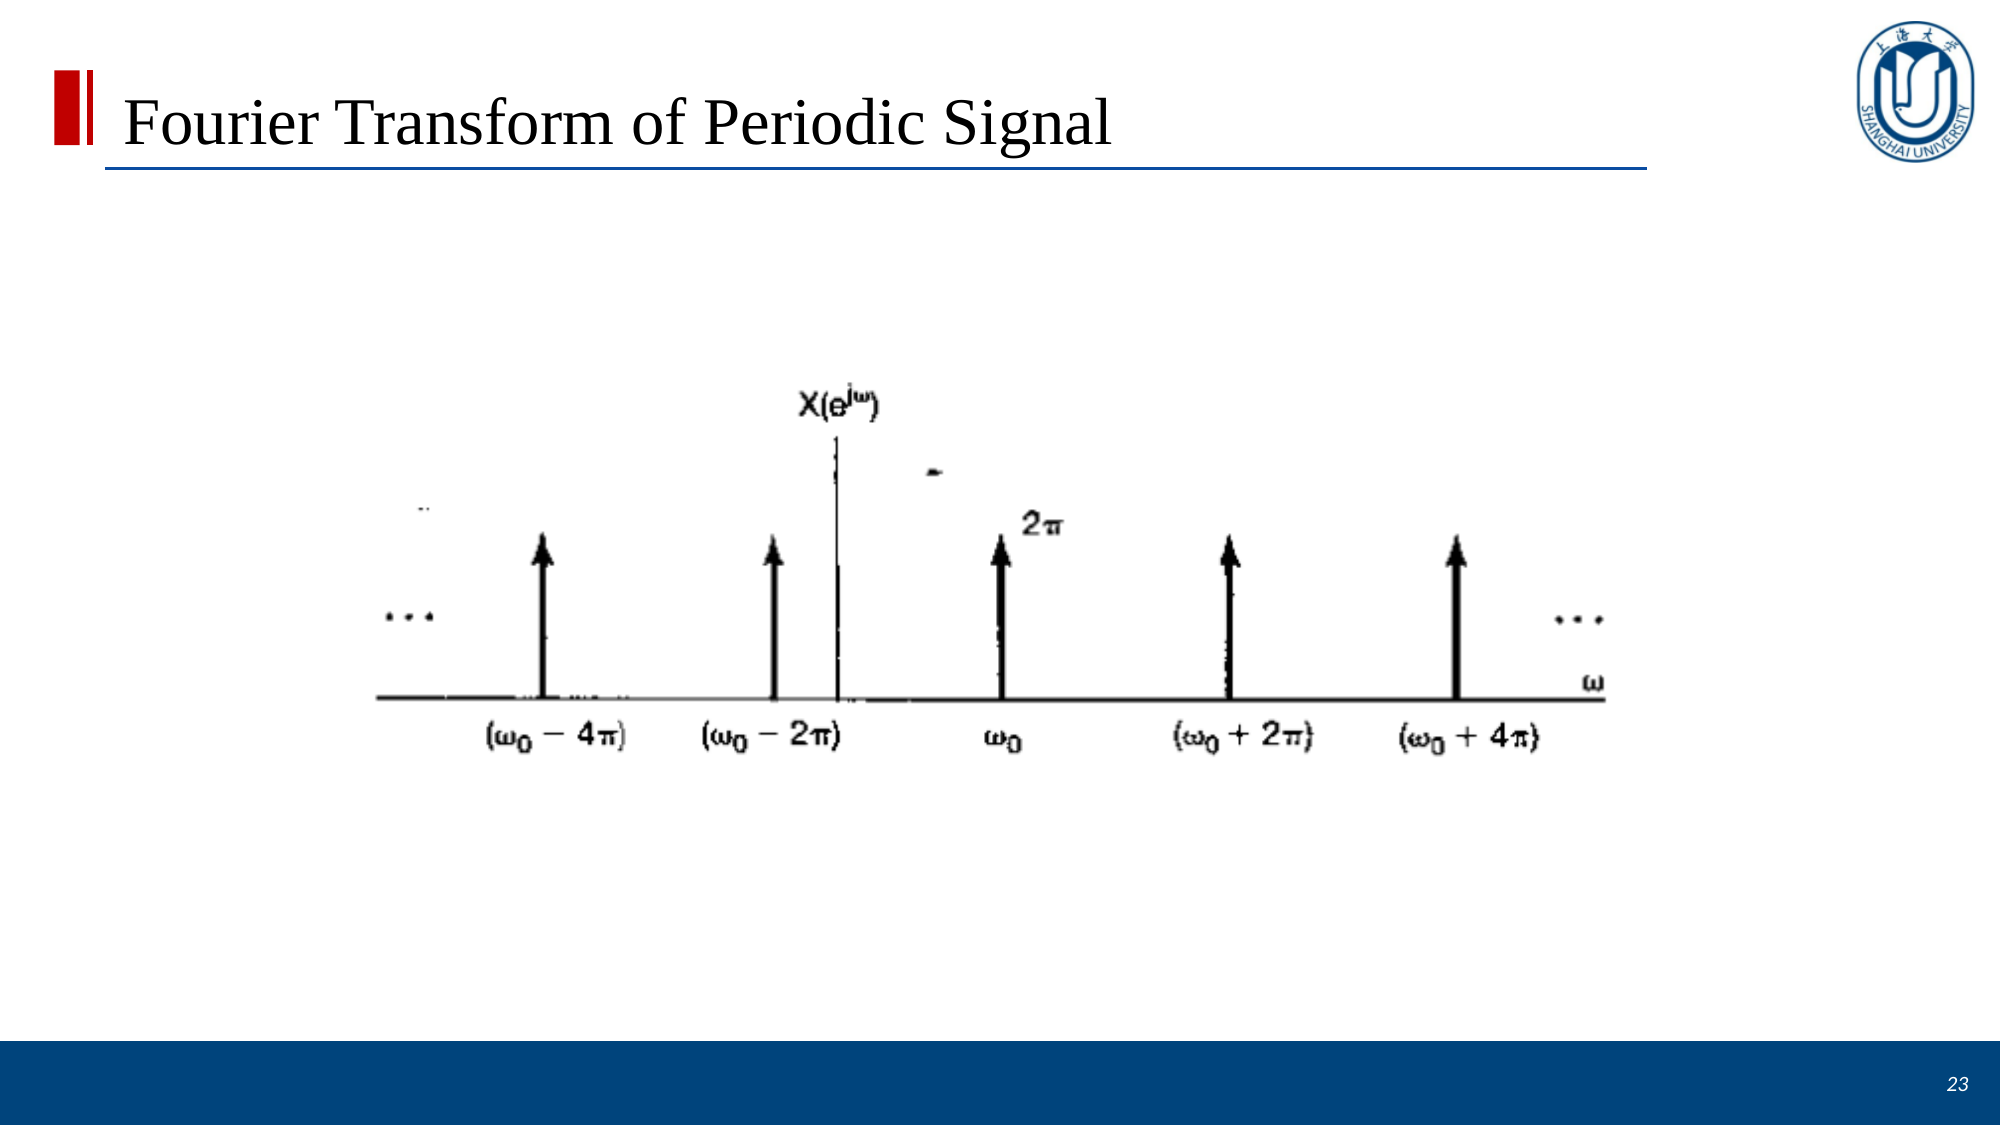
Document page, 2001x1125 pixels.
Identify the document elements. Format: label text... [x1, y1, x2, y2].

slide_number 23 [1768, 1052, 1984, 1113]
picture [353, 373, 1647, 779]
title Fourier Transform of Periodic Signal [108, 37, 1857, 167]
picture [1855, 21, 1978, 163]
